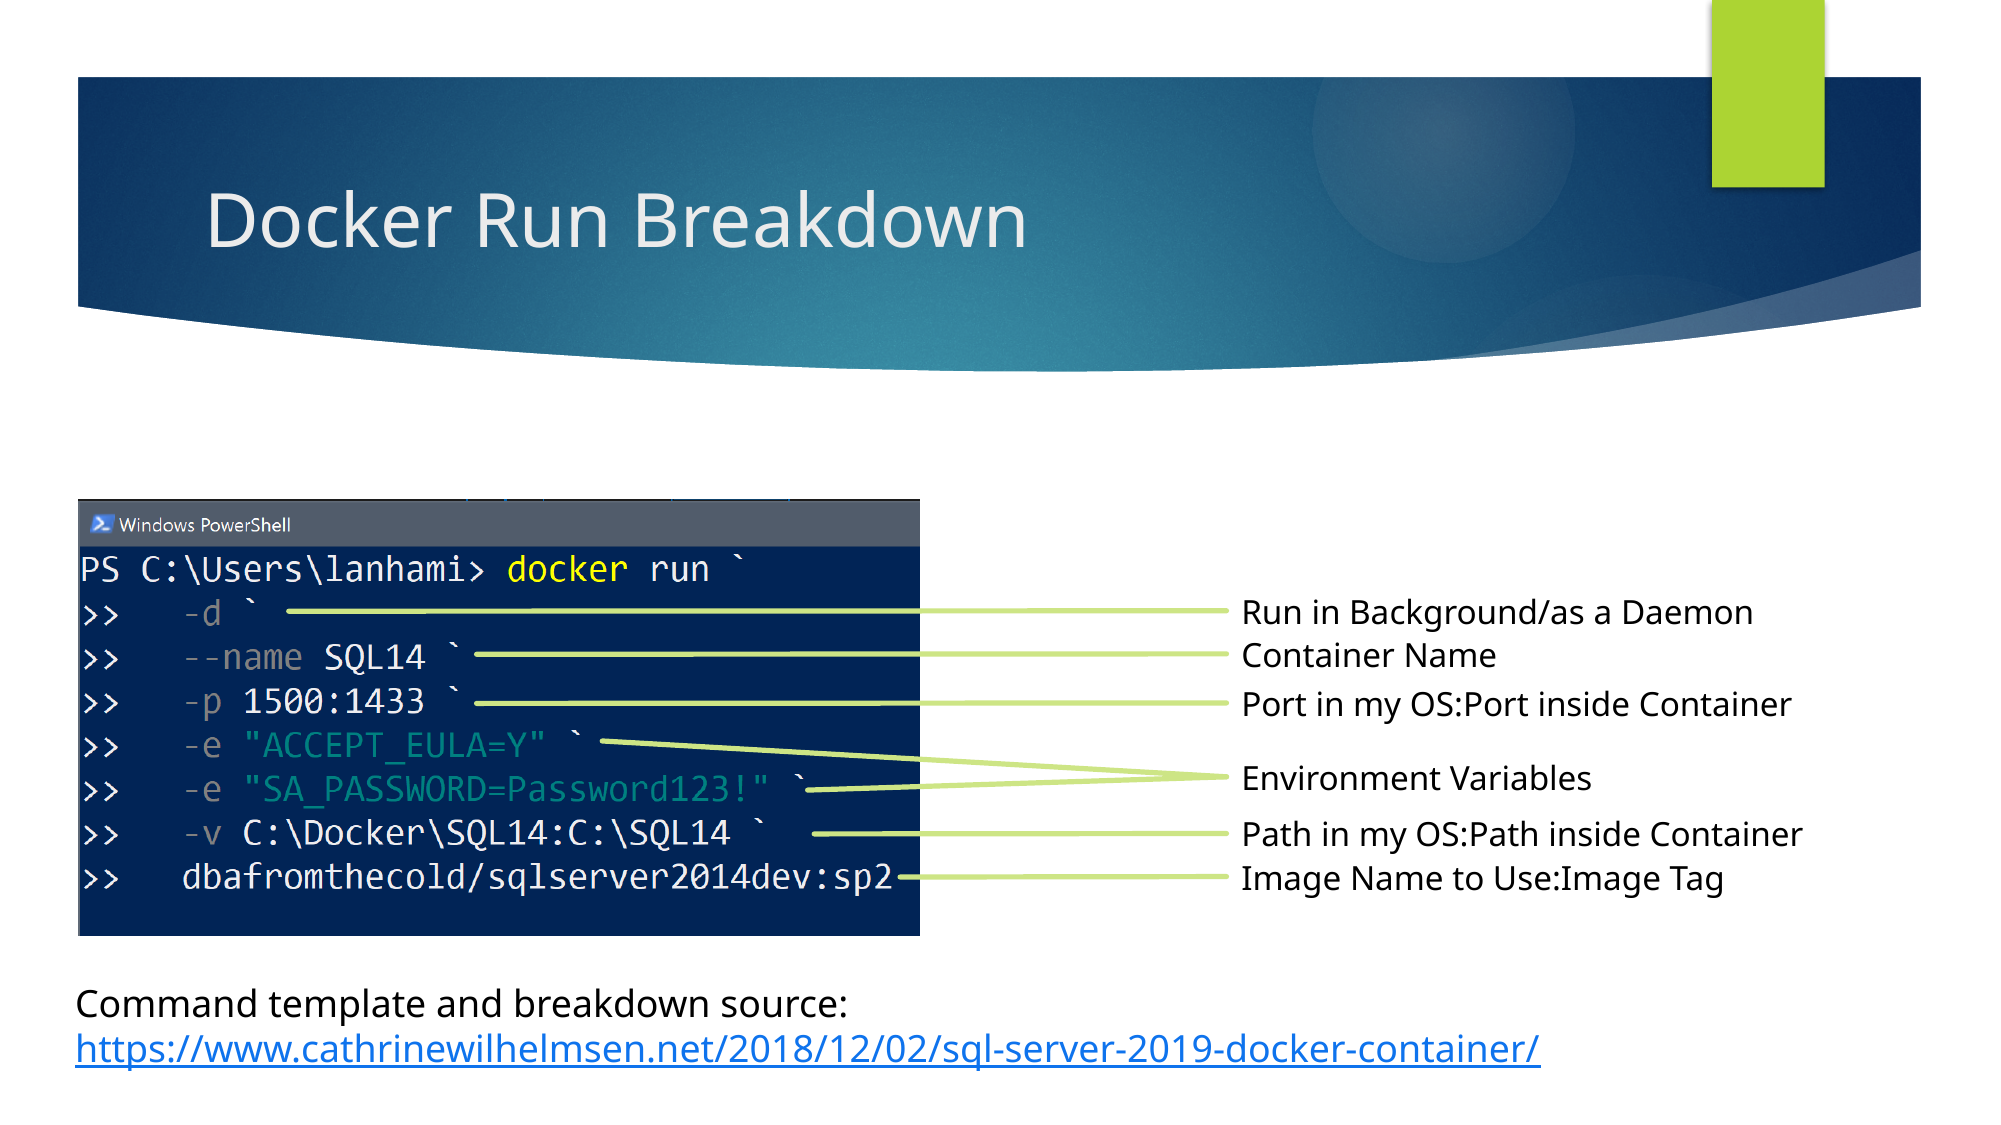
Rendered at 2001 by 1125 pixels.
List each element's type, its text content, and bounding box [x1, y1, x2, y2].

text_box Path in my OS:Path inside Container [1226, 806, 1900, 849]
text_box Port in my OS:Port inside Container [1226, 675, 1900, 731]
text_box Environment Variables [1226, 749, 1900, 805]
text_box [807, 777, 1227, 791]
picture [77, 499, 920, 936]
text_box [601, 740, 1227, 778]
title Docker Run Breakdown [189, 159, 1627, 276]
text_box Run in Background/as a Daemon [1226, 583, 1900, 639]
text_box Command template and breakdown source: https://www.cathrinewilhelmsen.net/2018/12/02/sql-server-2019-docker-container/ [60, 972, 1791, 1083]
text_box Image Name to Use:Image Tag [1226, 849, 1900, 904]
text_box Container Name [1226, 626, 1539, 675]
